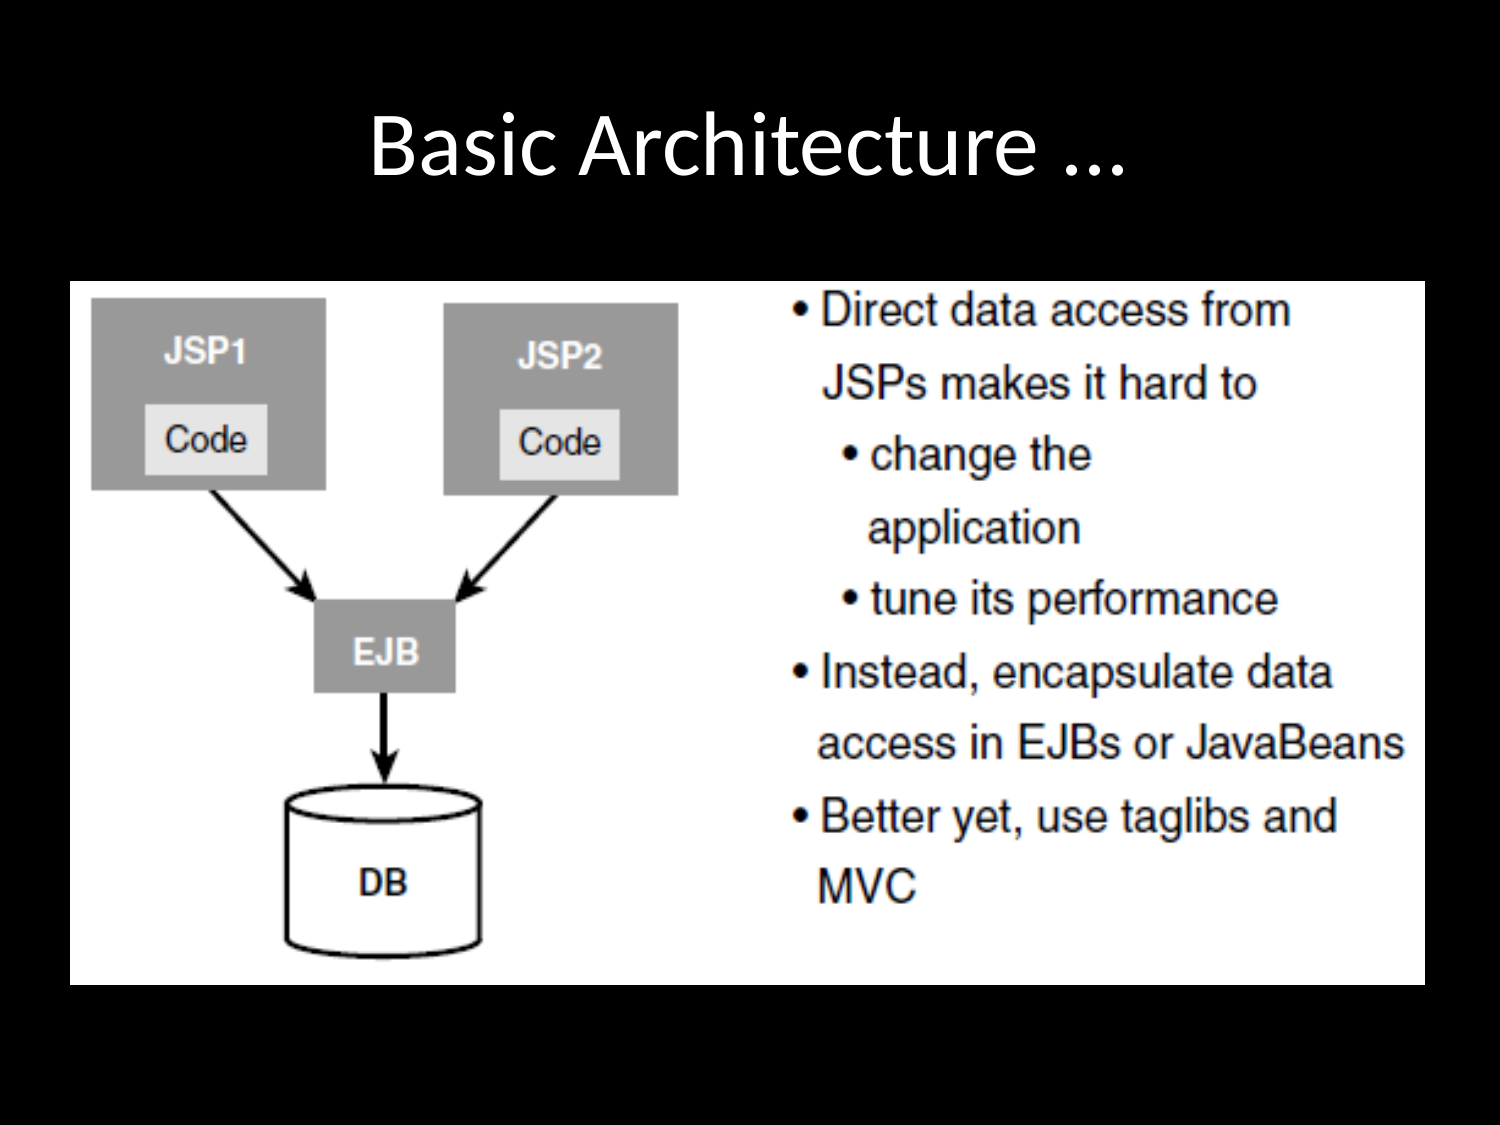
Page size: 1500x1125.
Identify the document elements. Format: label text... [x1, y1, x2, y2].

title Basic Architecture ... [75, 45, 1425, 233]
picture [70, 280, 1426, 985]
